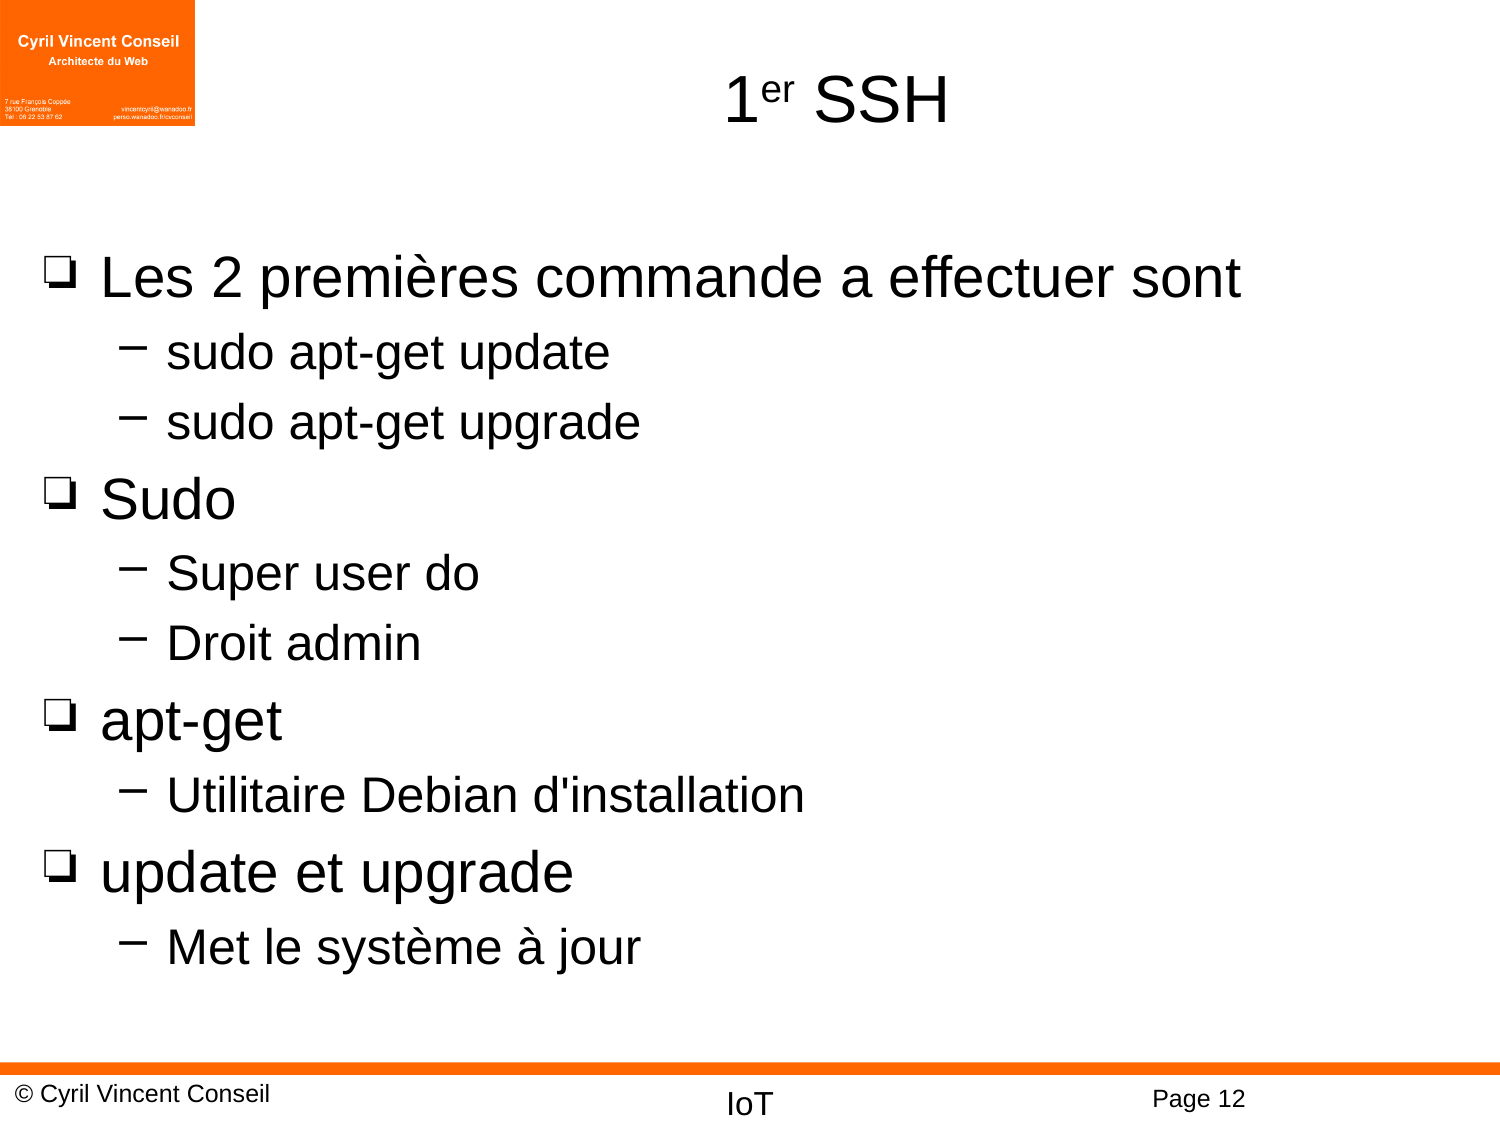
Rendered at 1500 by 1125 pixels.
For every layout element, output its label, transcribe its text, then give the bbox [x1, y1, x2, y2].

title 1er SSH [194, 2, 1480, 190]
picture [0, 0, 195, 126]
list Les 2 premières commande a effectuer sont sudo apt-get update sudo apt-get upgrade Sudo Super user do Droit admin apt-get Utilitaire Debian d'installation update et upgrade Met le système à jour [29, 231, 1468, 1059]
